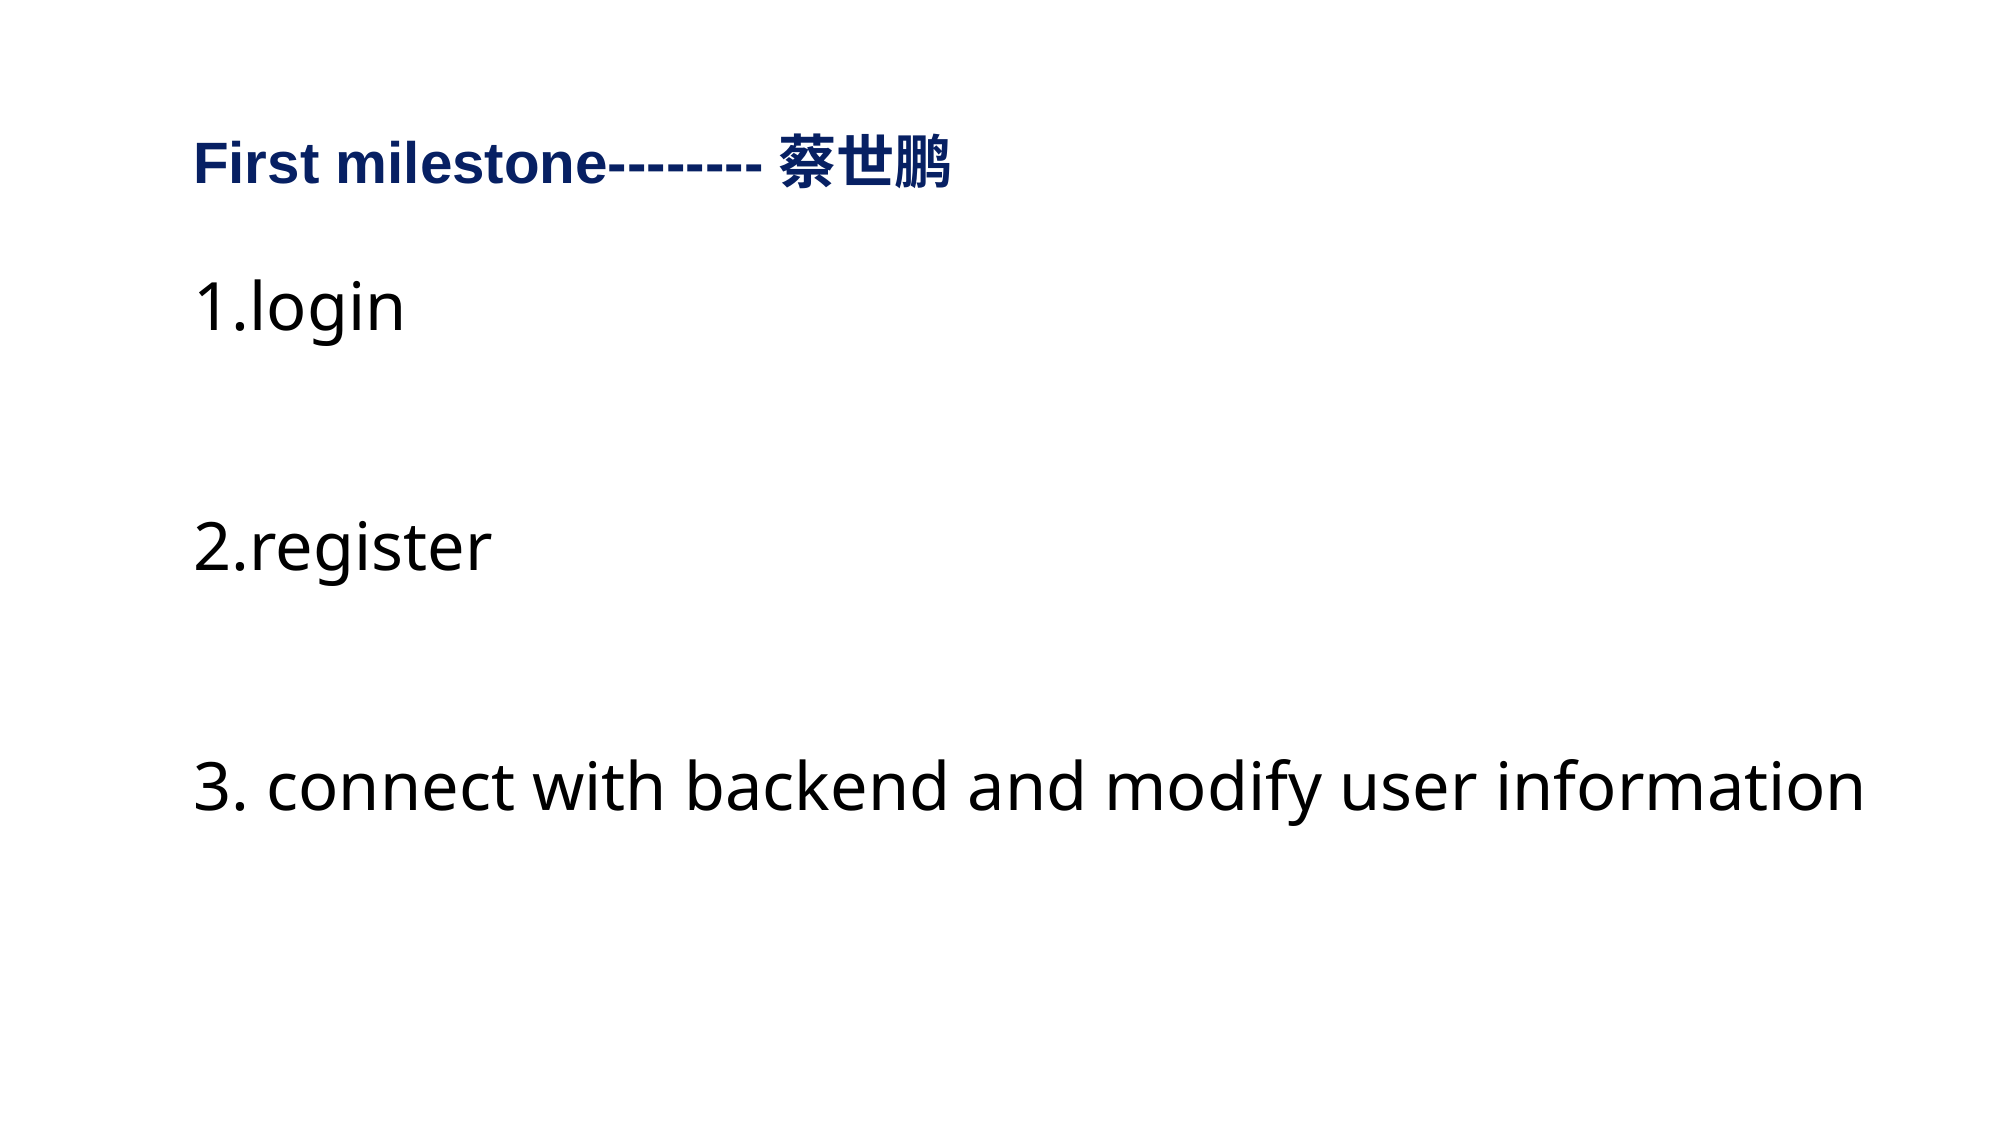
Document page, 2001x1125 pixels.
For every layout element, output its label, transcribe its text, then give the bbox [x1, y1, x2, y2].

title First milestone--------蔡世鹏 [178, 113, 1529, 207]
text_box 1.login 2.register 3. connect with backend and modify user information [178, 216, 1886, 1012]
